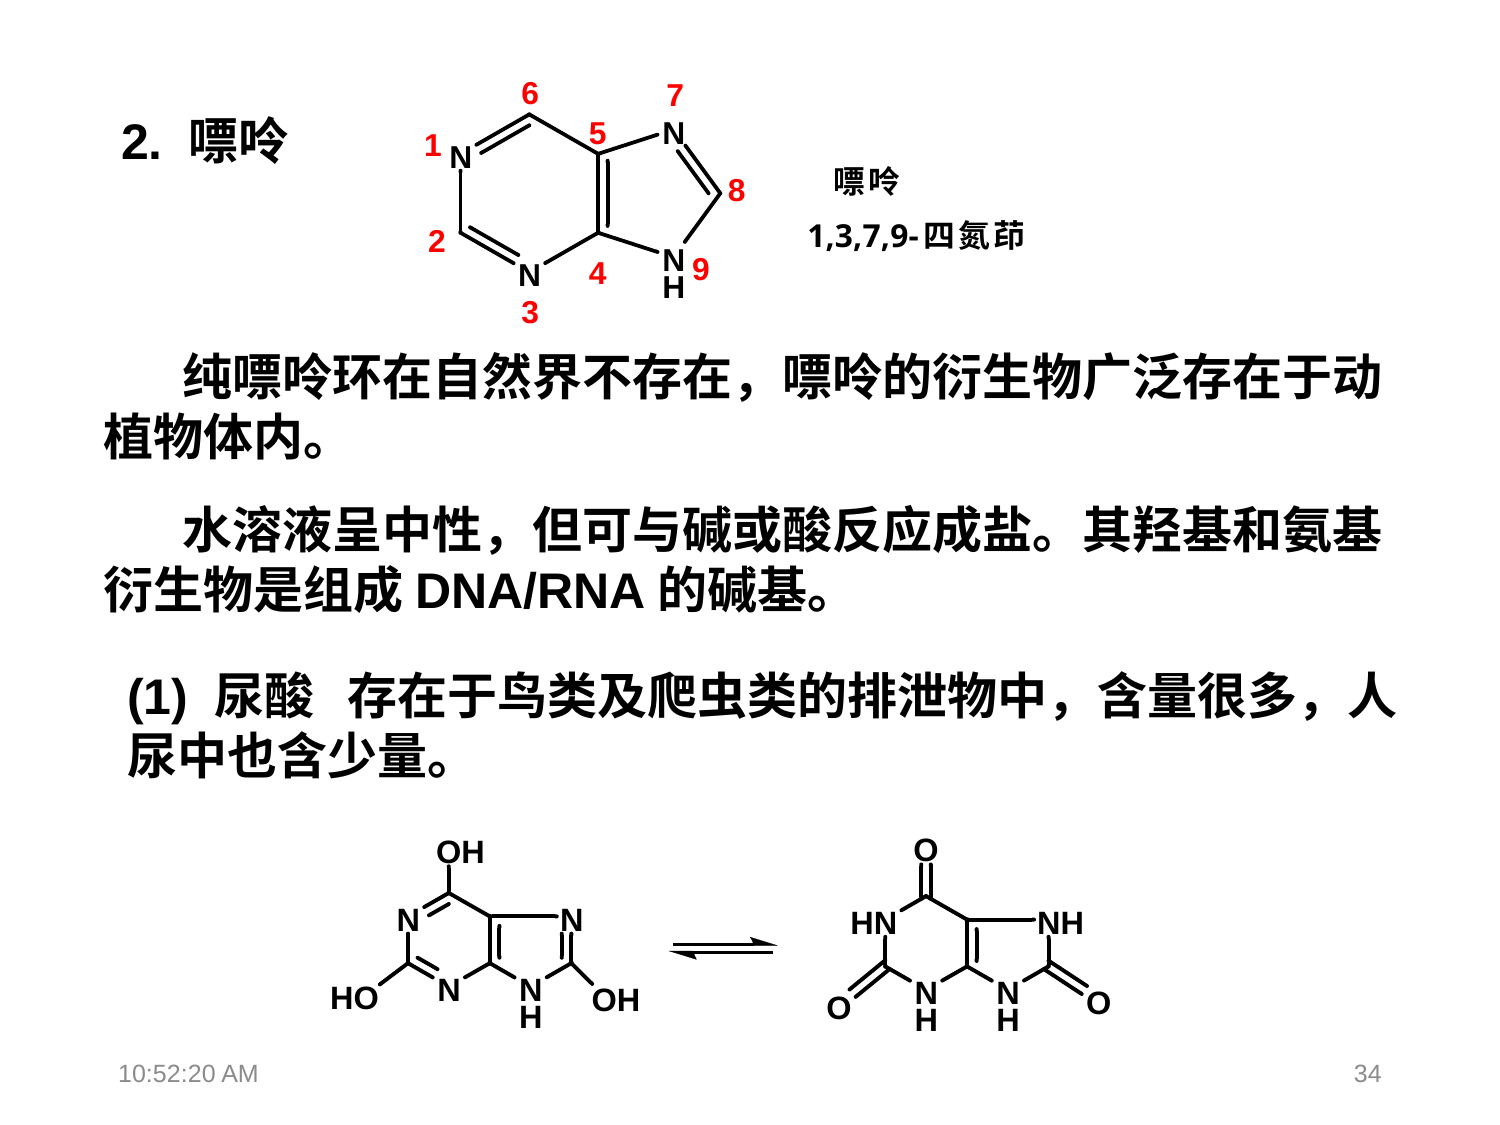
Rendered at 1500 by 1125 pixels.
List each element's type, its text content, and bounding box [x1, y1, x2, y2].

text_box (1) 尿酸 存在于鸟类及爬虫类的排泄物中，含量很多，人尿中也含少量。 [112, 656, 1424, 792]
text_box 2. 嘌呤 [106, 101, 304, 177]
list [419, 78, 1034, 341]
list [324, 834, 1117, 1039]
text_box 水溶液呈中性，但可与碱或酸反应成盐。其羟基和氨基衍生物是组成DNA/RNA的碱基。 [88, 491, 1436, 627]
slide_number 34 [1059, 1042, 1397, 1103]
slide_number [103, 1042, 441, 1103]
text_box 纯嘌呤环在自然界不存在，嘌呤的衍生物广泛存在于动植物体内。 [88, 337, 1424, 473]
